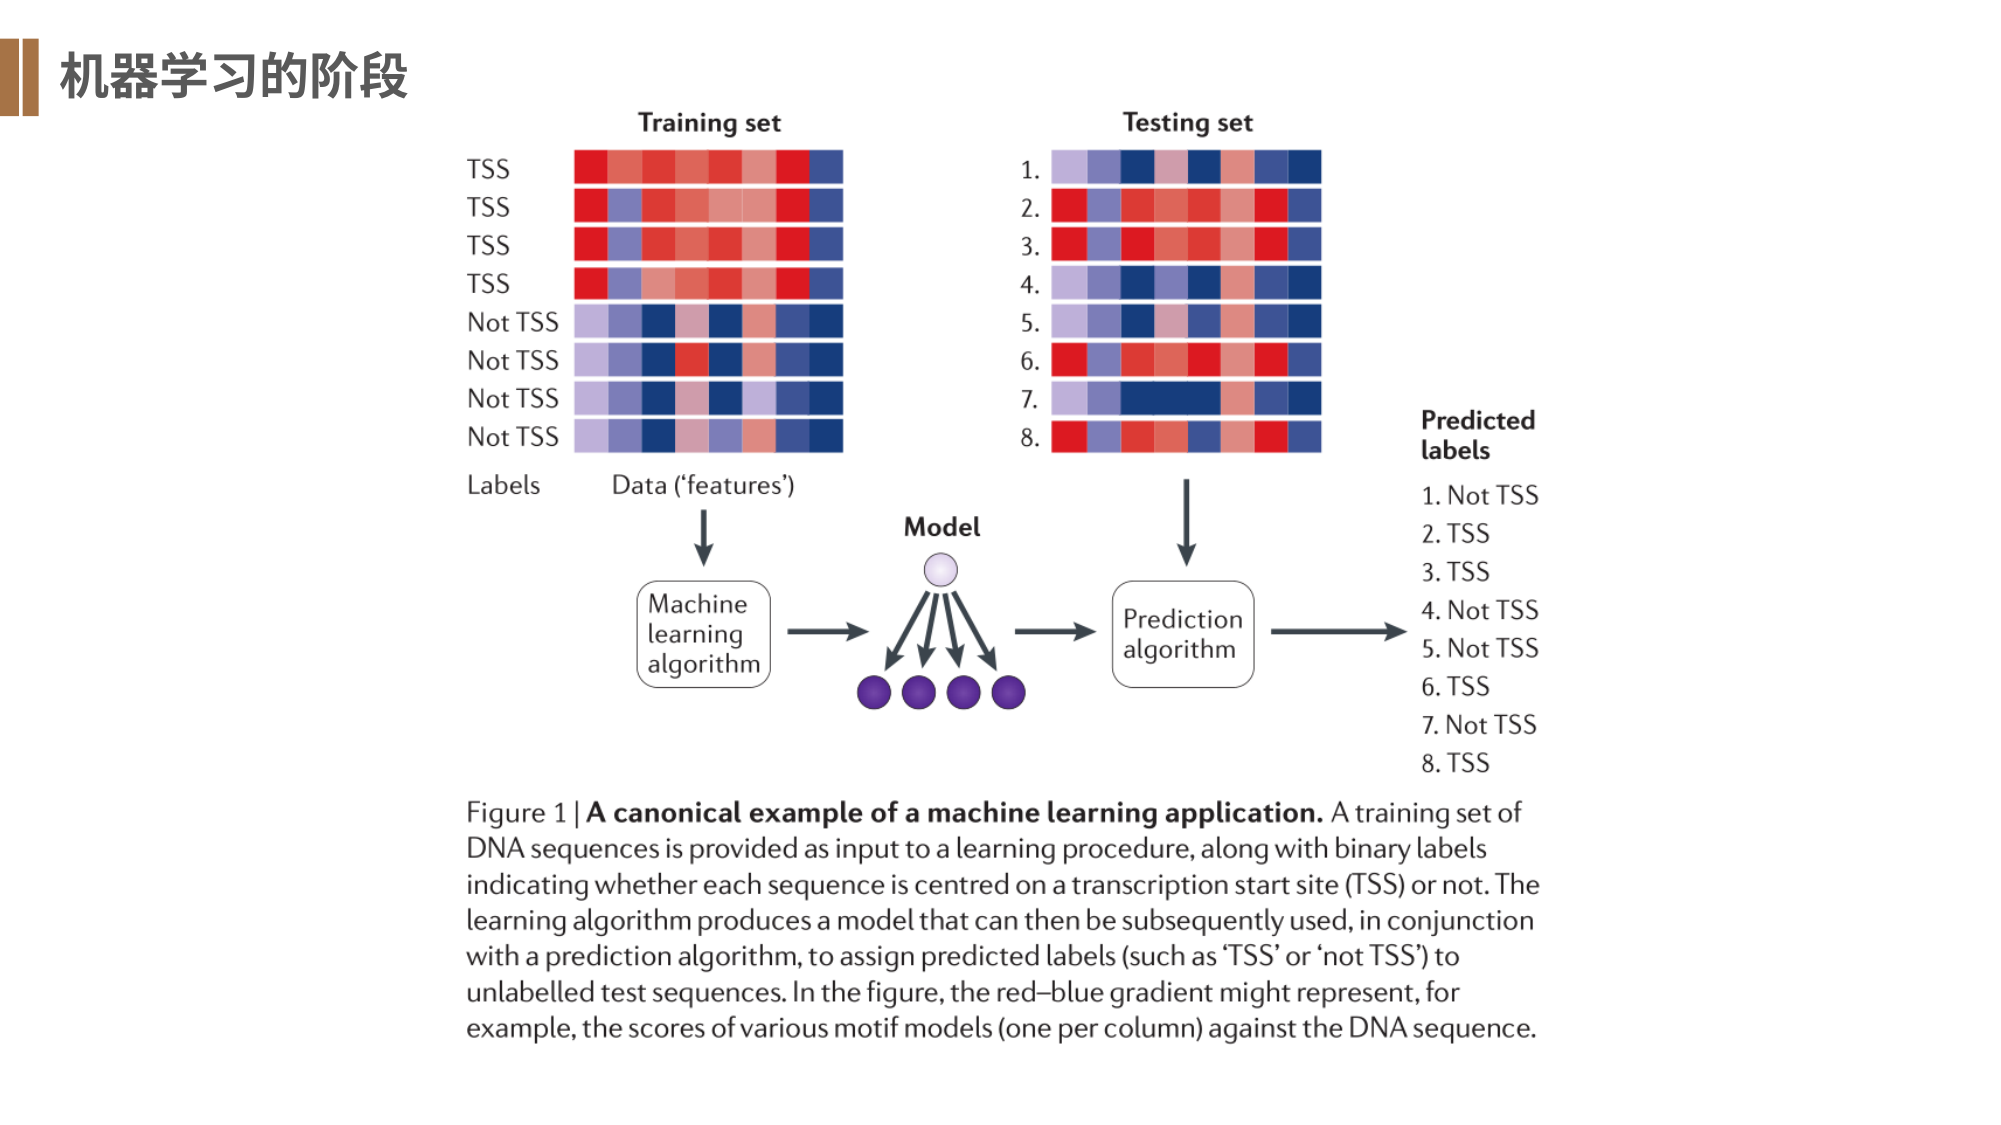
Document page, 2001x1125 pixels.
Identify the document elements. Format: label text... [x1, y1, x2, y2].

text_box [0, 38, 20, 117]
picture [438, 58, 1562, 1067]
text_box 机器学习的阶段 [44, 37, 540, 113]
text_box [22, 38, 40, 117]
